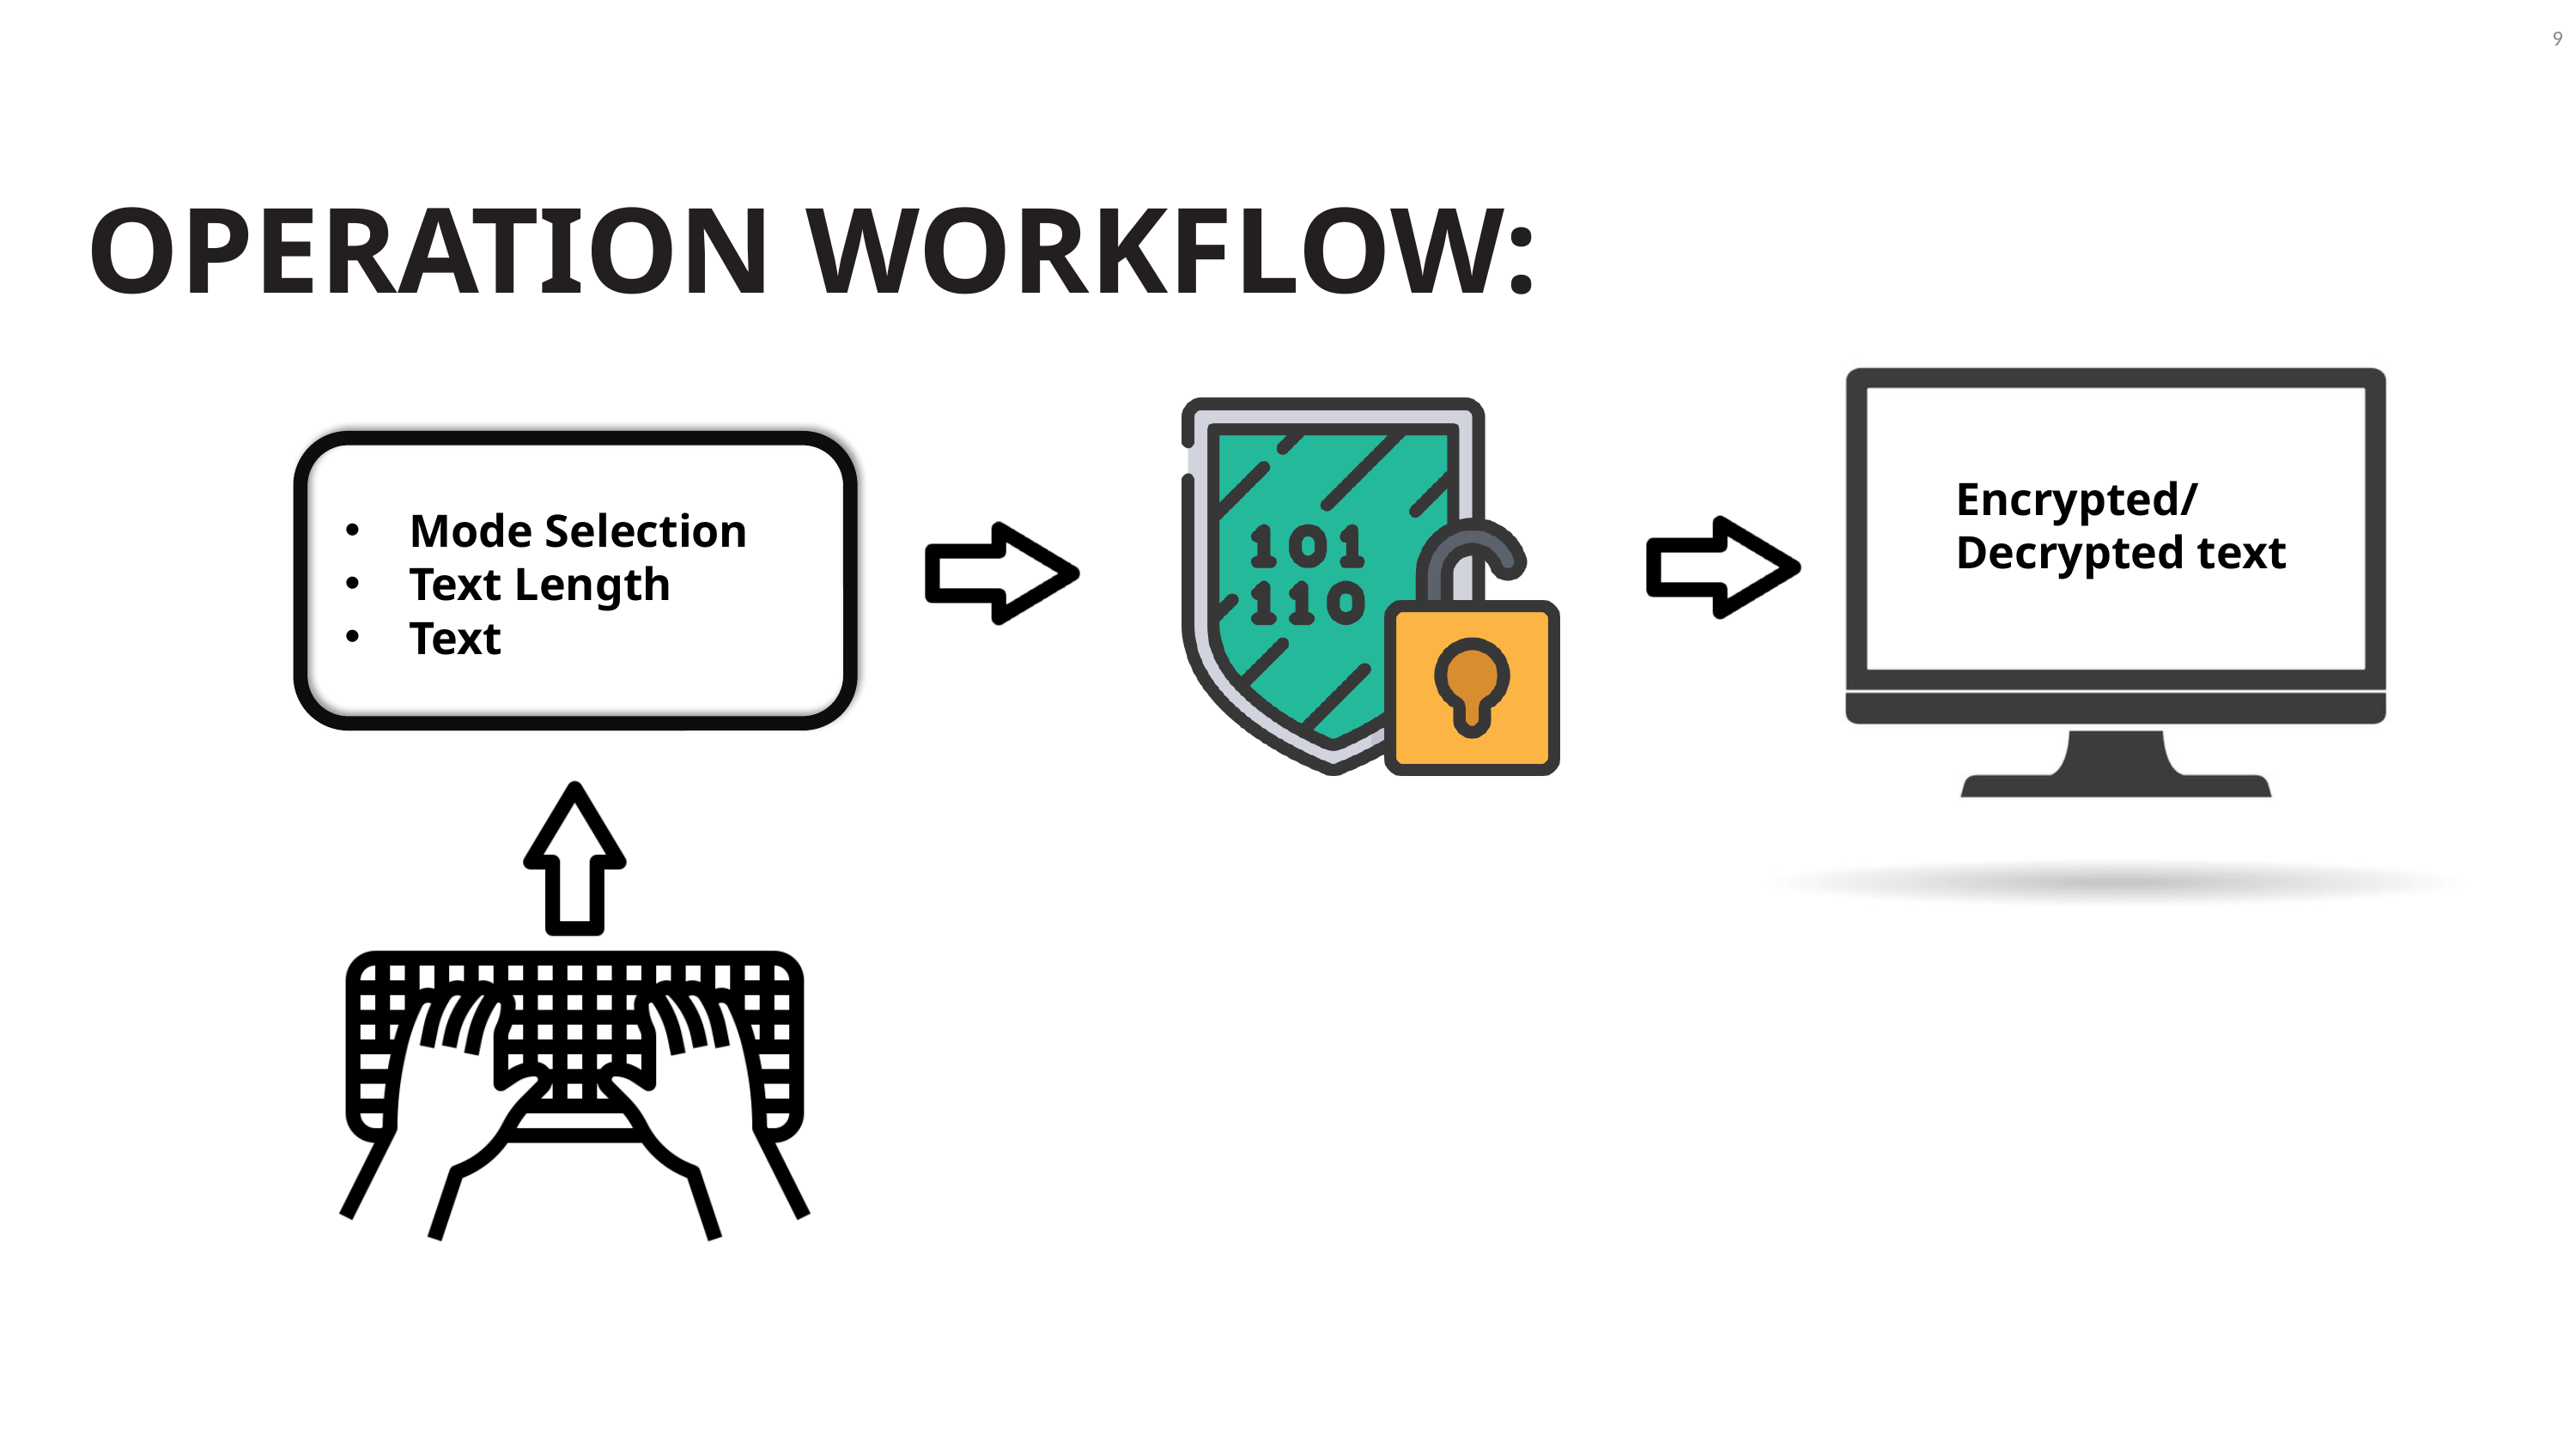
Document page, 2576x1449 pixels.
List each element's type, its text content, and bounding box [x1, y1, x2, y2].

text_box [298, 436, 853, 725]
picture [1181, 397, 1560, 776]
text_box Mode Selection Text Length Text [331, 495, 811, 670]
slide_number 9 [2275, 11, 2576, 64]
picture [1637, 224, 2476, 945]
picture [338, 773, 811, 1246]
picture [917, 501, 1087, 672]
text_box OPERATION WORKFLOW: [85, 37, 2004, 317]
